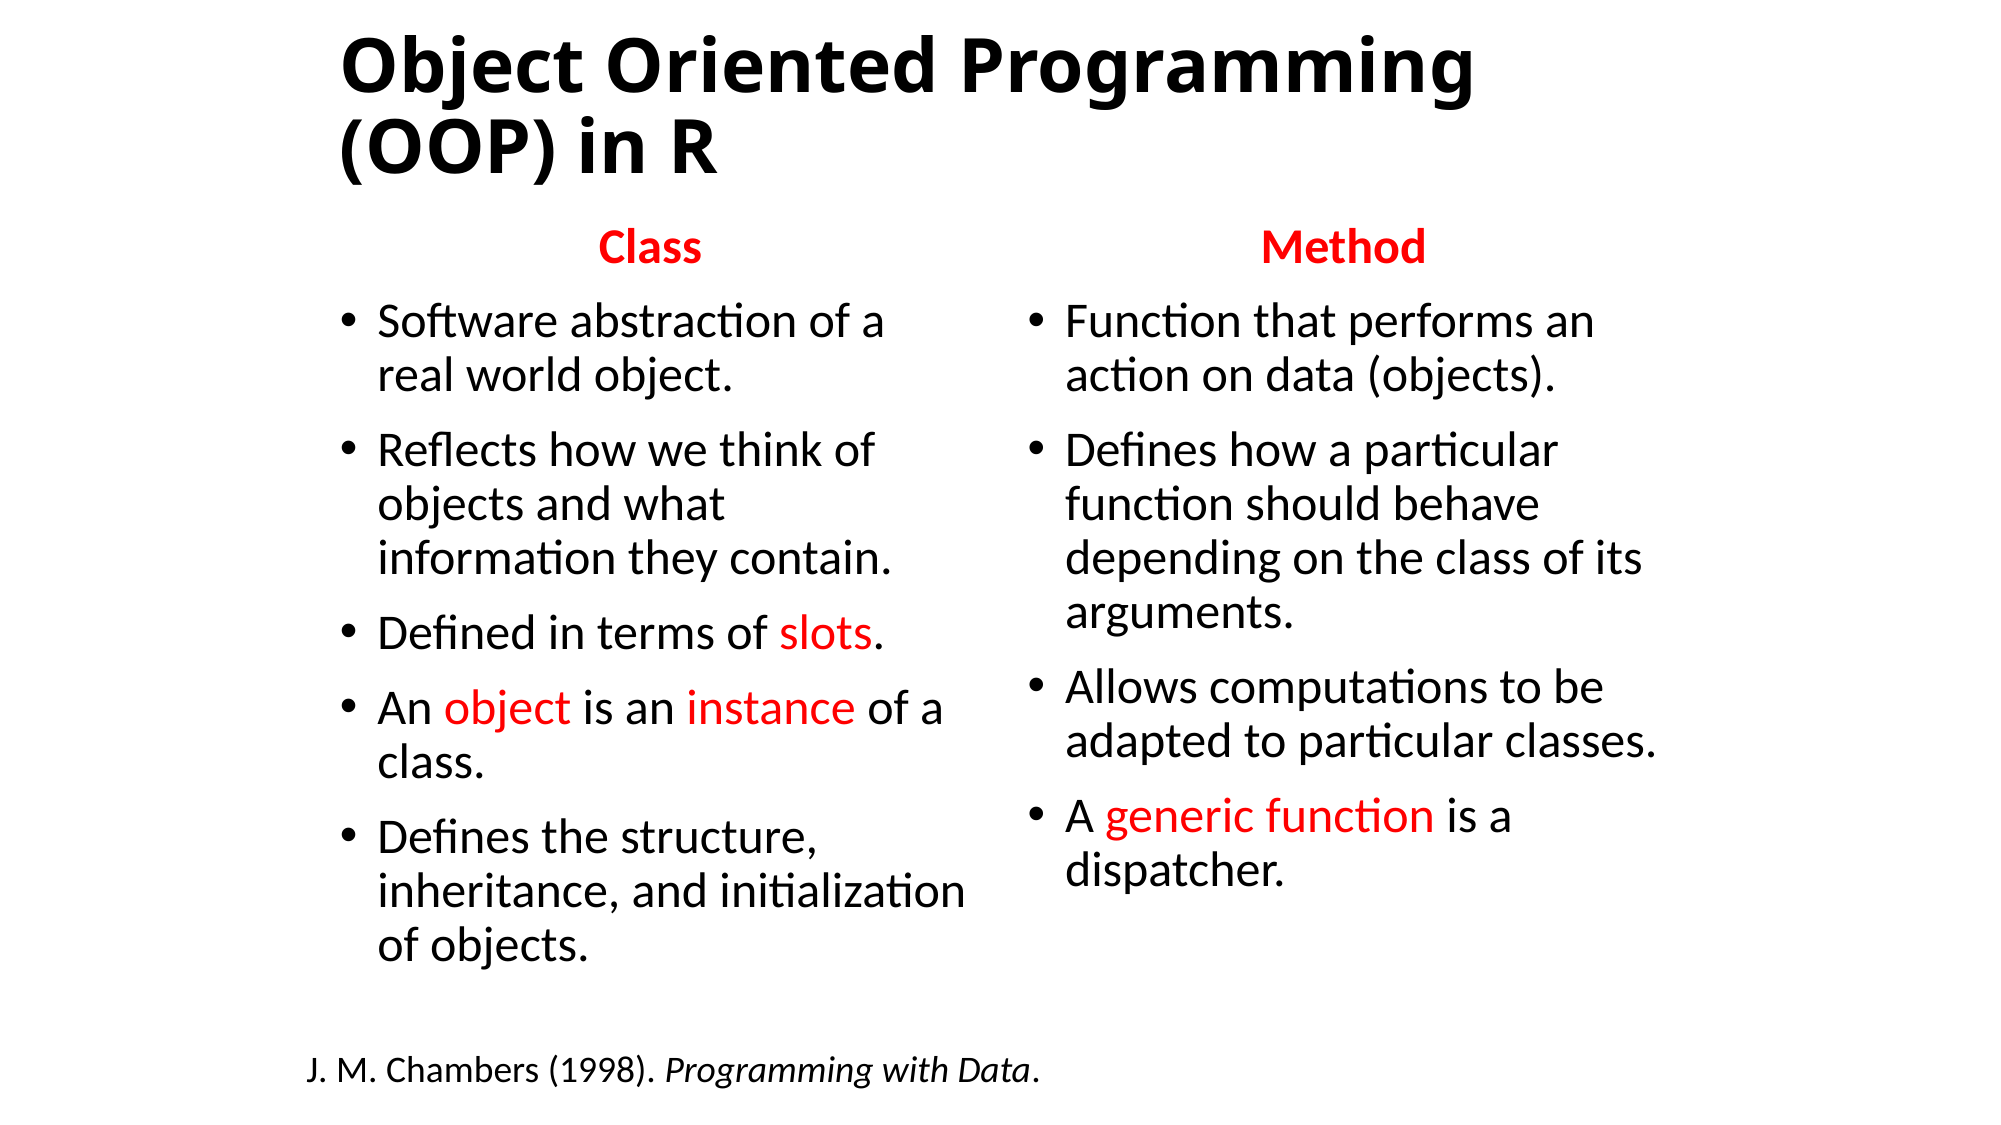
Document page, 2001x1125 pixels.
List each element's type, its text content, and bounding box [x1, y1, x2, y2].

title Object Oriented Programming (OOP) in R [324, 24, 1675, 193]
text_box J. M. Chambers (1998). Programming with Data. [291, 1037, 1056, 1098]
list Method Function that performs an action on data (objects). Defines how a particular function should behave depending on the class of its arguments. Allows computations to be adapted to particular classes. A generic function is a dispatcher. [1012, 212, 1675, 1005]
list Class Software abstraction of a real world object. Reflects how we think of objects and what information they contain. Defined in terms of slots. An object is an instance of a class. Defines the structure, inheritance, and initialization of objects. [324, 212, 988, 1005]
